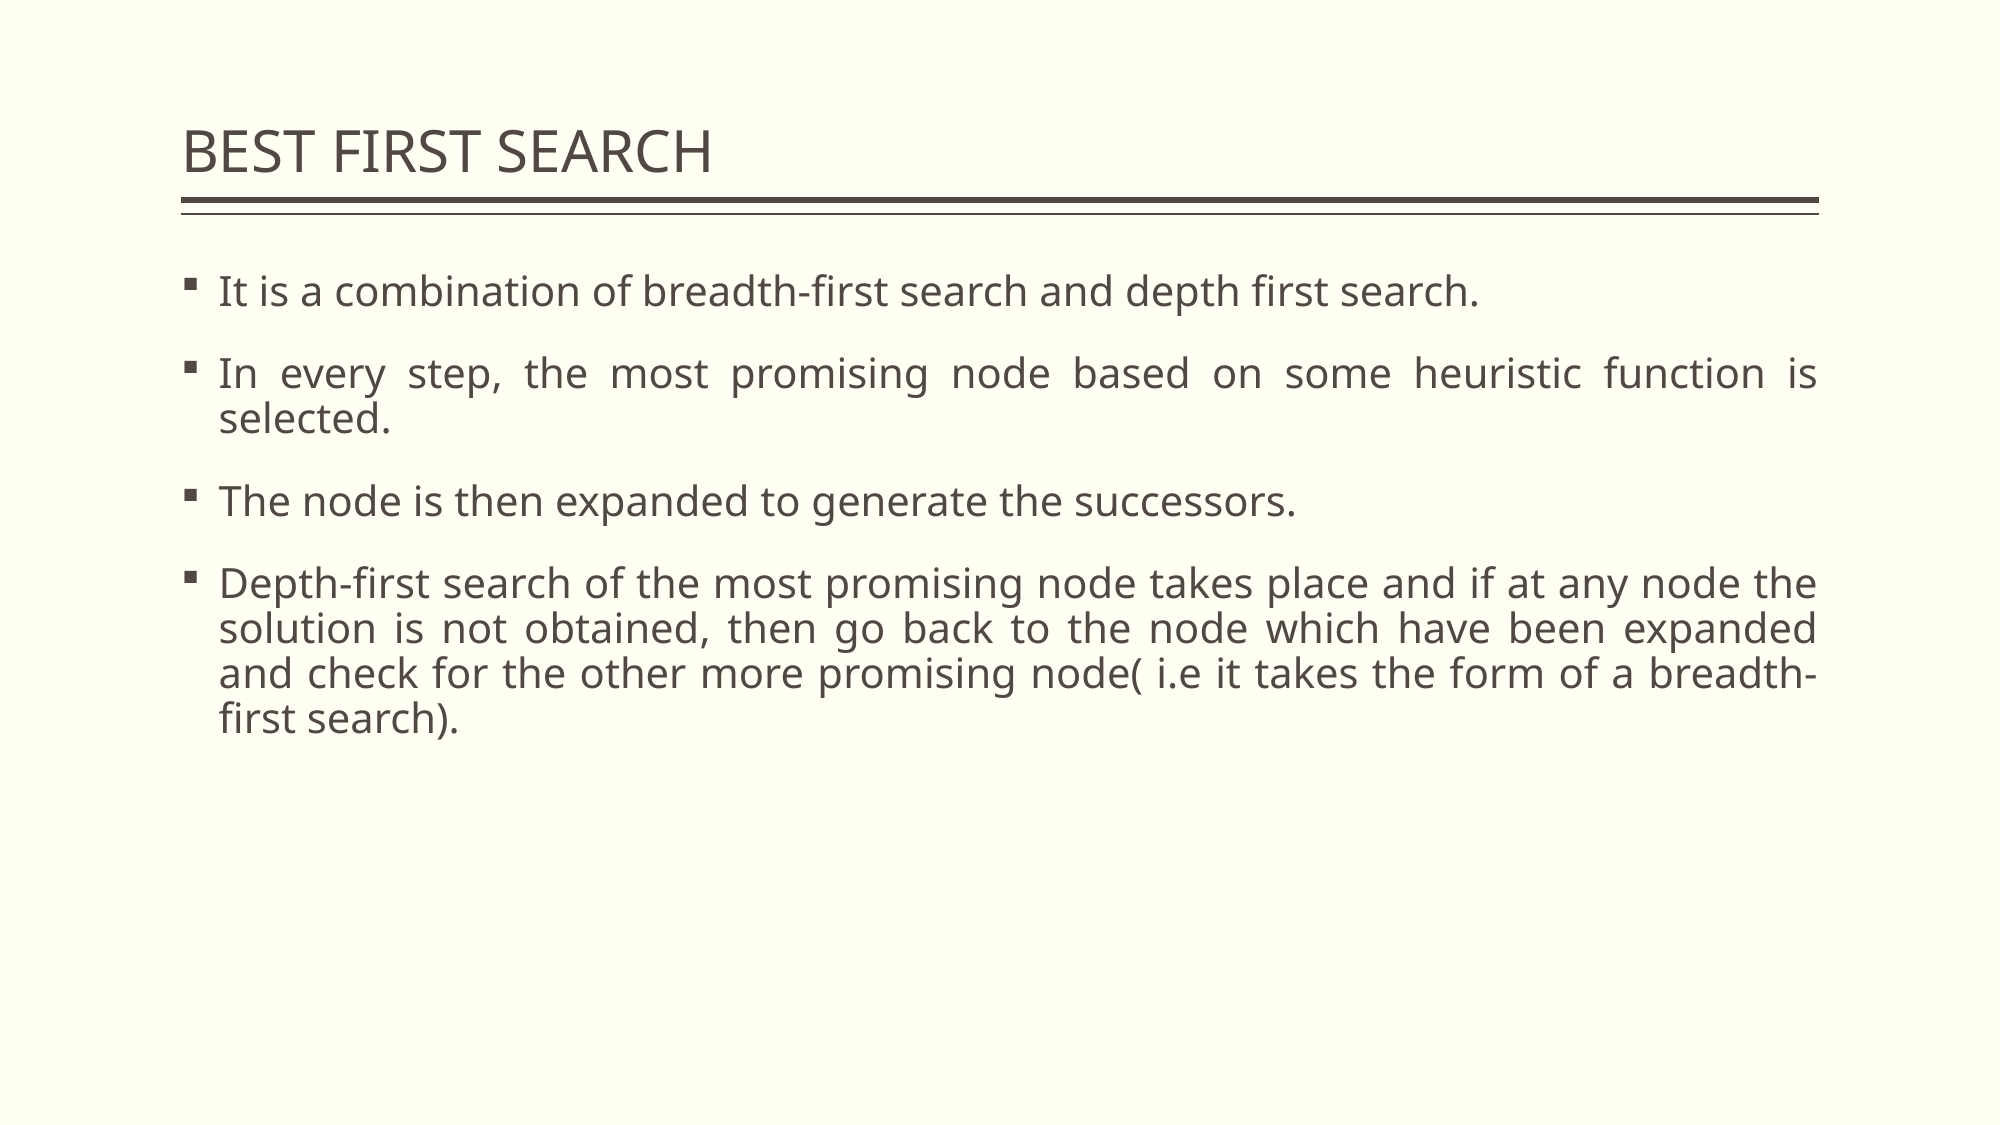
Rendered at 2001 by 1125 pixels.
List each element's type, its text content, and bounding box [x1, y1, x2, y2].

title BEST FIRST SEARCH [181, 12, 1819, 193]
list It is a combination of breadth-first search and depth first search. In every step, the most promising node based on some heuristic function is selected. The node is then expanded to generate the successors. Depth-first search of the most promising node takes place and if at any node the solution is not obtained, then go back to the node which have been expanded and check for the other more promising node( i.e it takes the form of a breadth-first search). [181, 262, 1819, 1013]
